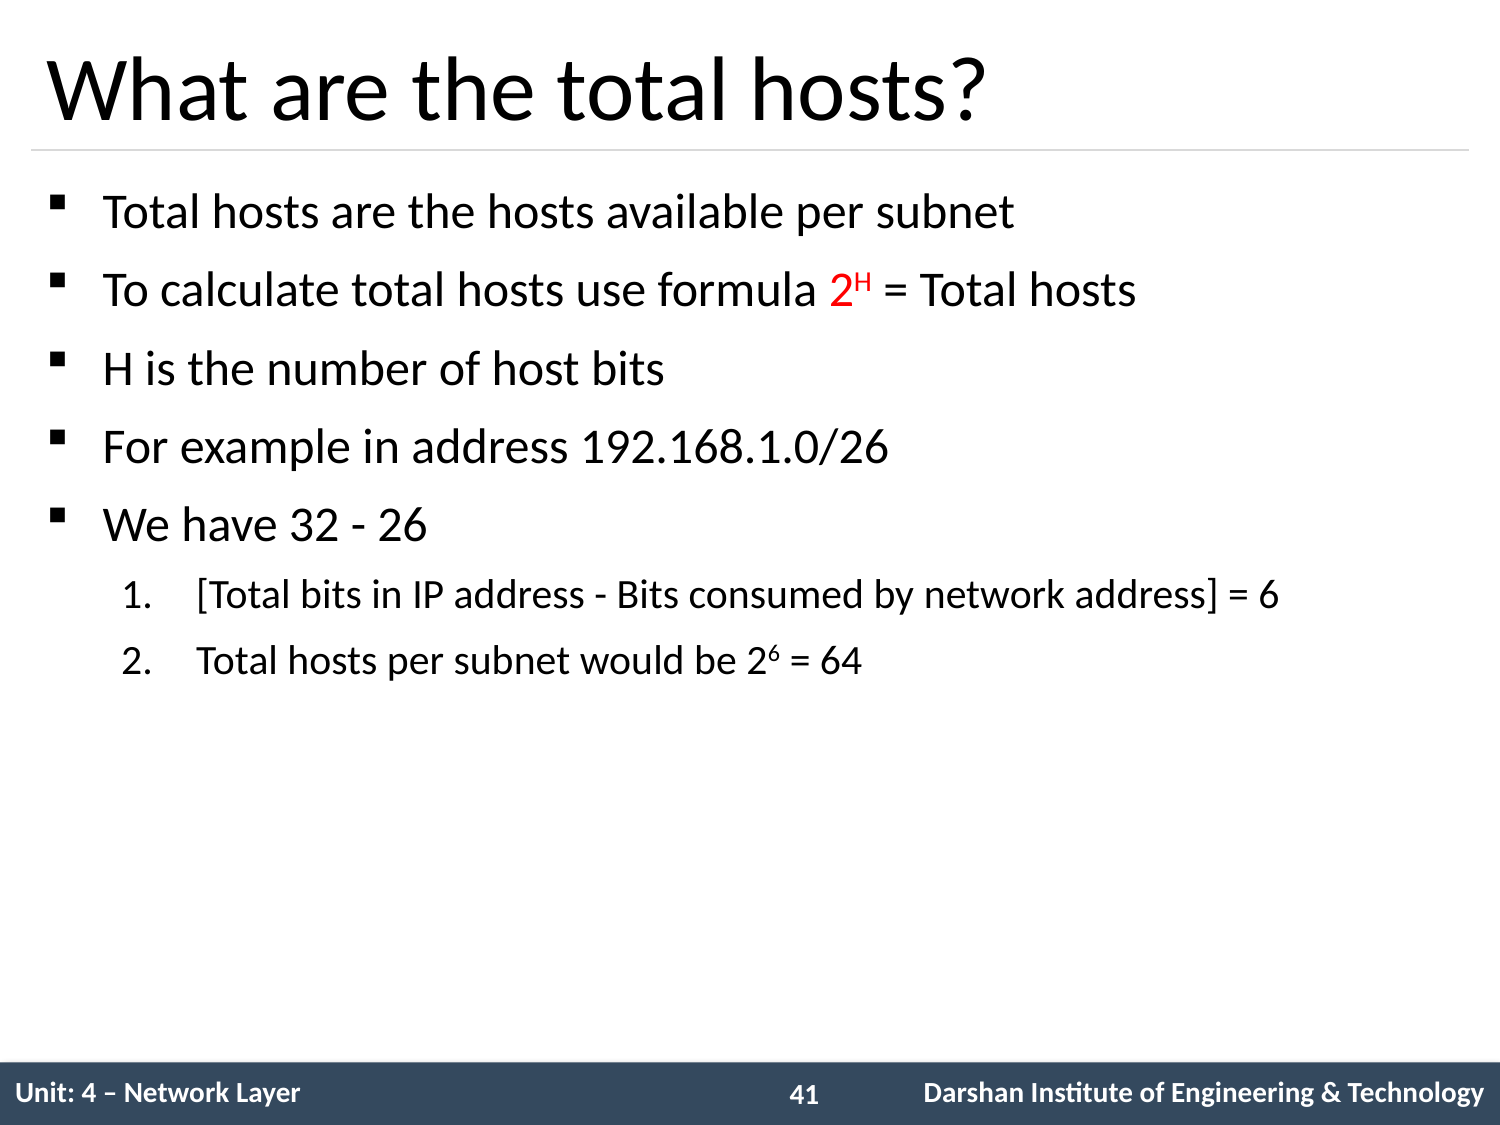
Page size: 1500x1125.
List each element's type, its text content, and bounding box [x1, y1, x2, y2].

title What are the total hosts? [31, 17, 1469, 150]
list Total hosts are the hosts available per subnet To calculate total hosts use formula 2H = Total hosts H is the number of host bits For example in address 192.168.1.0/26 We have 32 - 26 [Total bits in IP address - Bits consumed by network address] = 6 Total hosts per subnet would be 26 = 64 [31, 162, 1469, 1038]
